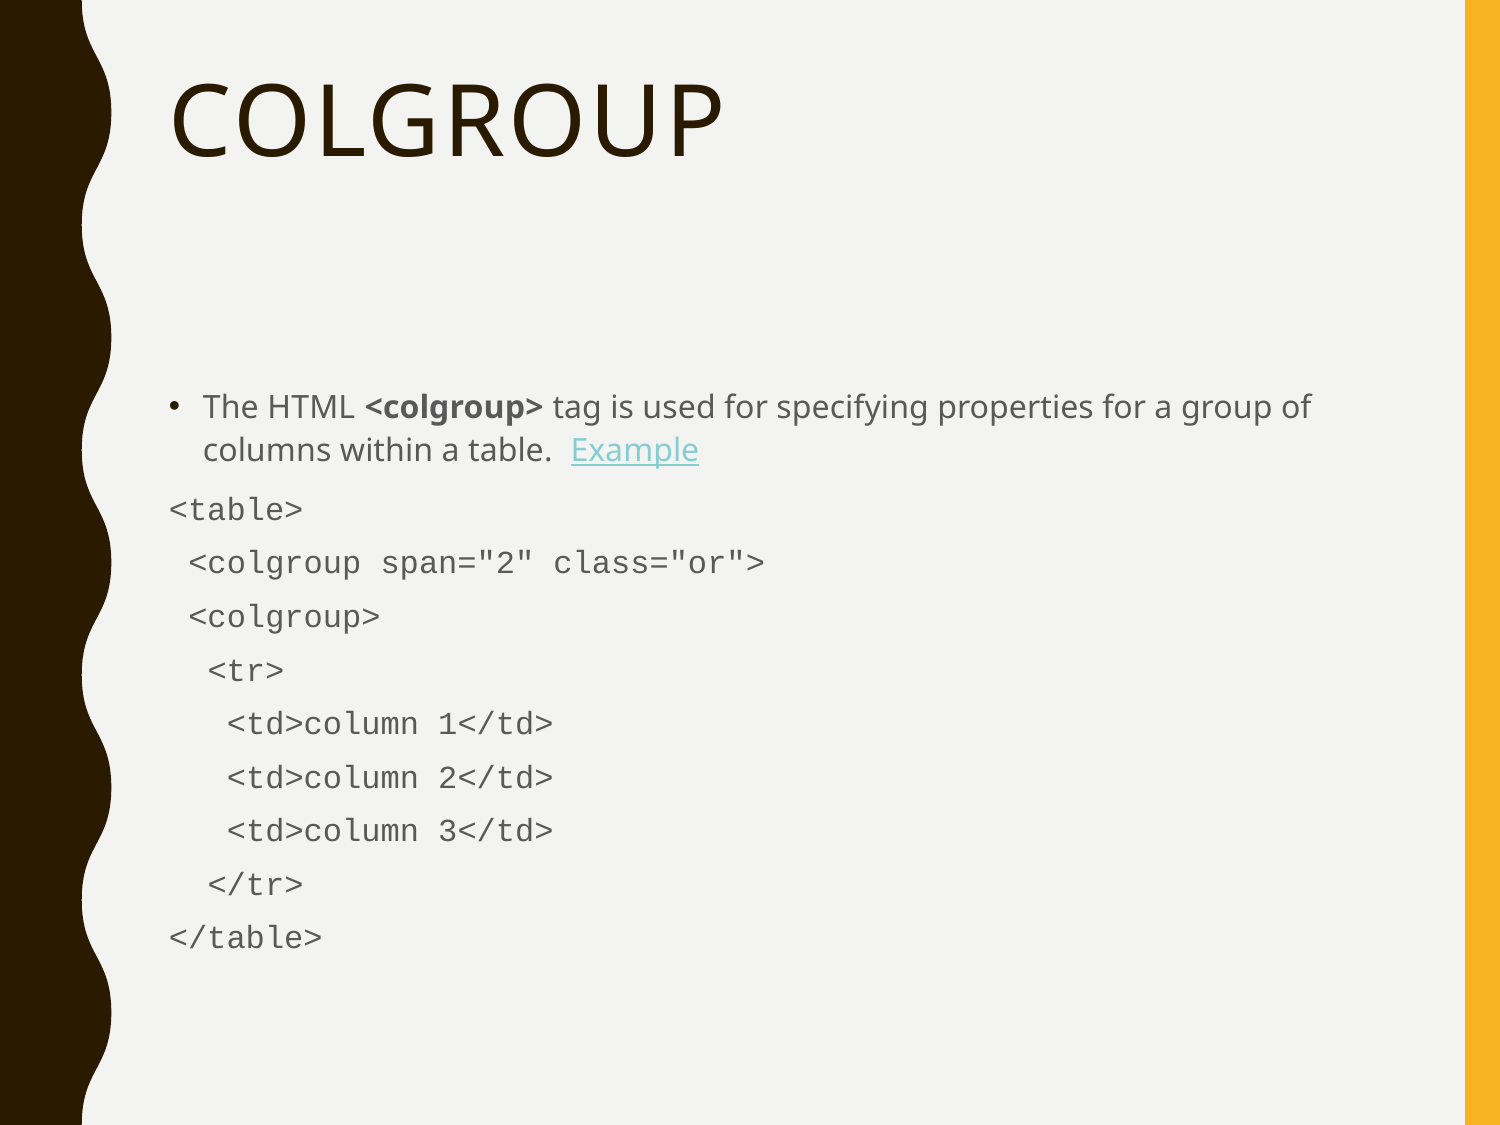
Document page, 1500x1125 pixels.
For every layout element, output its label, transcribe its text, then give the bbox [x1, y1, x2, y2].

list The HTML <colgroup> tag is used for specifying properties for a group of columns within a table. Example <table> <colgroup span="2" class="or"> <colgroup> <tr> <td>column 1</td> <td>column 2</td> <td>column 3</td> </tr> </table> [154, 375, 1407, 965]
title colgroup [154, 62, 1407, 308]
